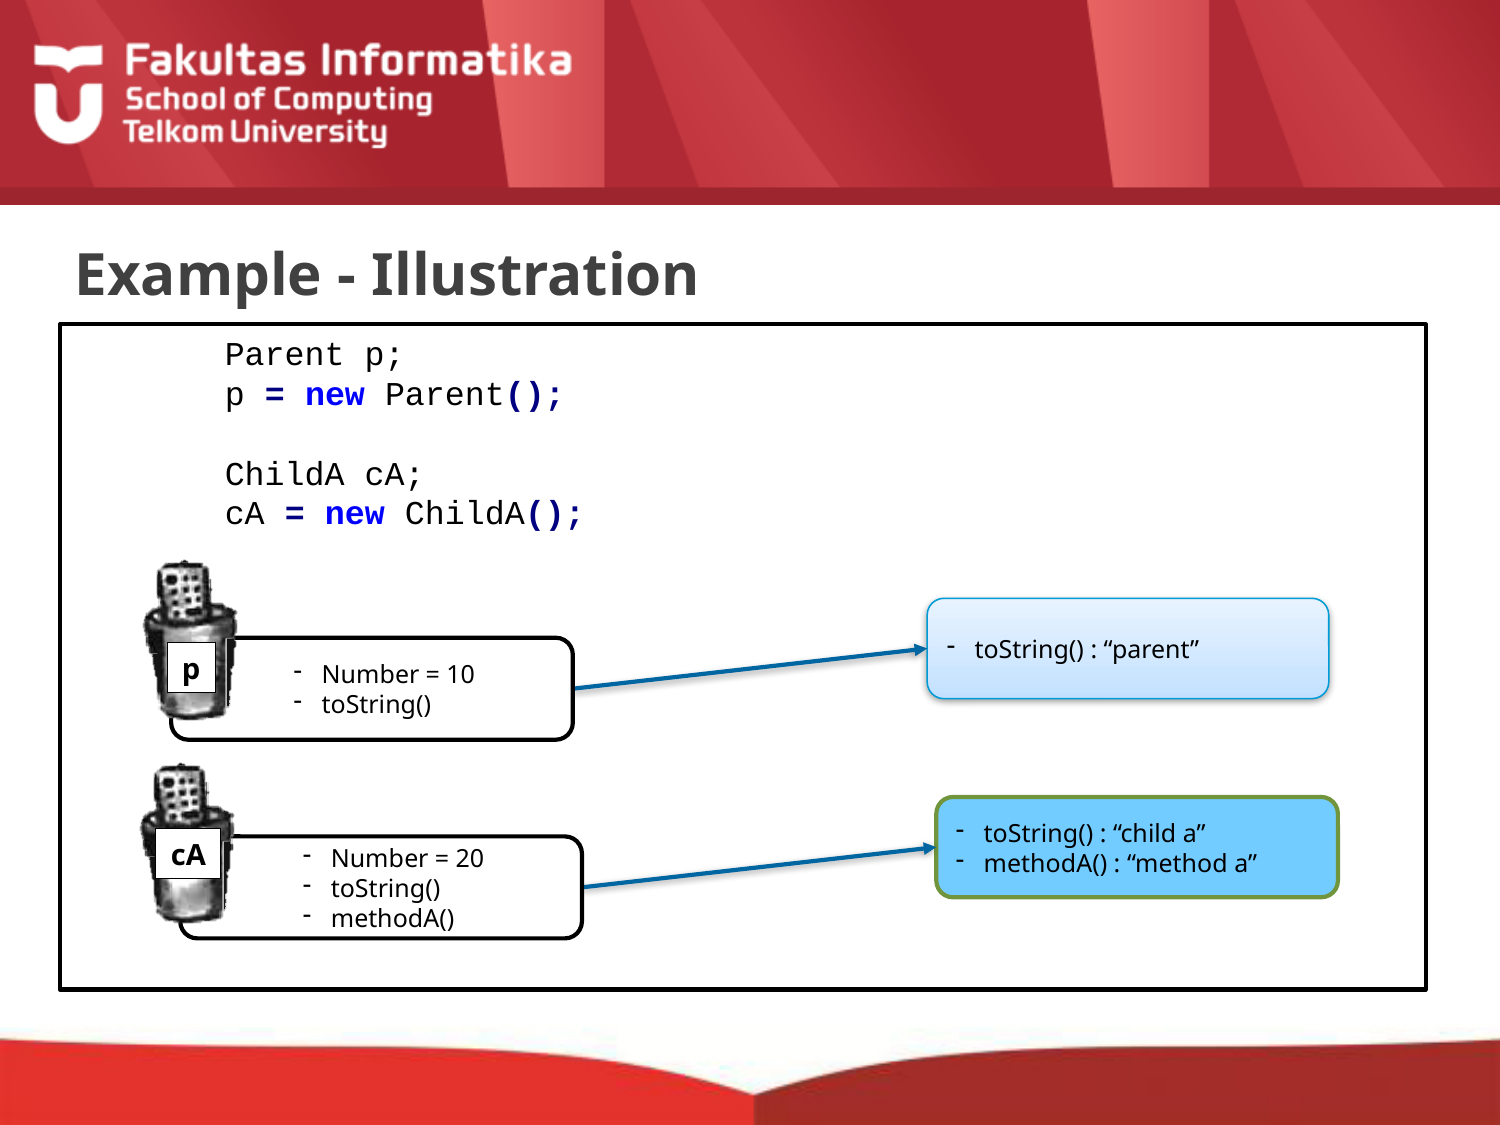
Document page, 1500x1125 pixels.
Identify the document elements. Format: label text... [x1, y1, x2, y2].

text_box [579, 648, 928, 689]
picture [0, 1024, 1500, 1125]
list Parent p; p = new Parent(); ChildA cA; cA = new ChildA(); [58, 322, 1428, 992]
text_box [122, 740, 583, 939]
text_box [588, 846, 937, 888]
title Example - Illustration [59, 219, 1426, 325]
text_box toString() : “child a” methodA() : “method a” [934, 794, 1341, 900]
text_box toString() : “parent” [926, 597, 1330, 700]
picture [0, 0, 1500, 205]
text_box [125, 538, 574, 739]
